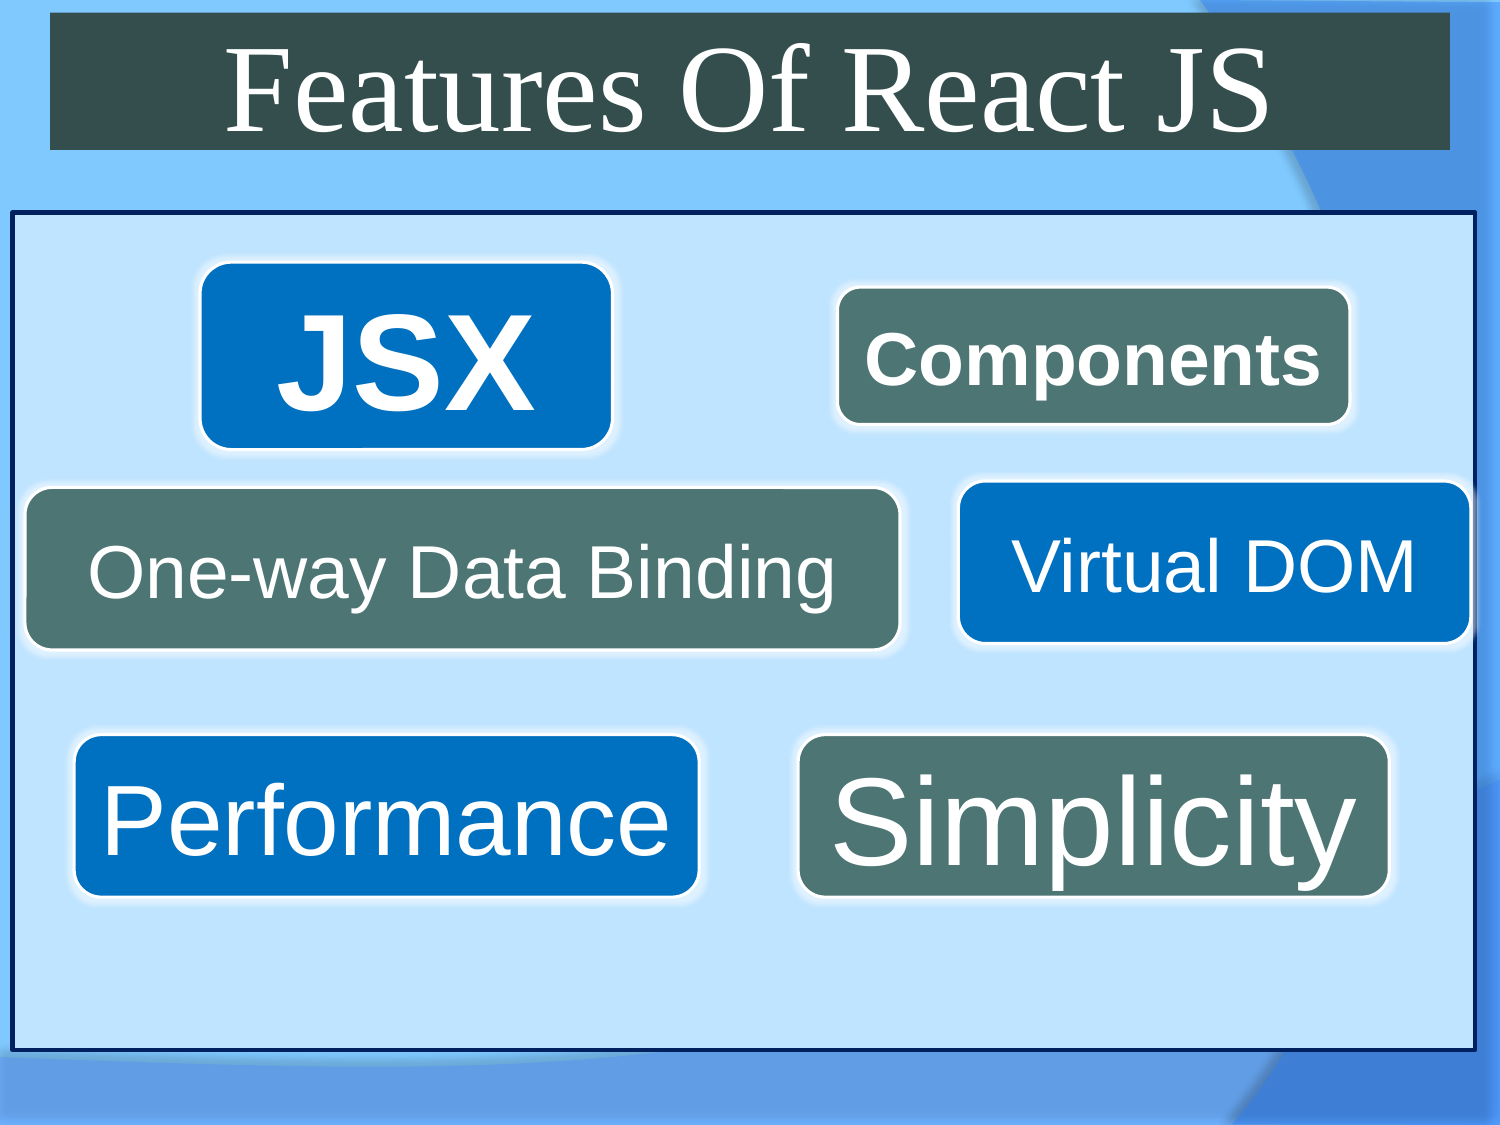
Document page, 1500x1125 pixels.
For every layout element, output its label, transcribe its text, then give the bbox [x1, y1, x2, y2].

title Features Of React JS [50, 12, 1450, 150]
text_box Virtual DOM [956, 479, 1473, 646]
text_box Components [835, 285, 1352, 427]
text_box [11, 211, 1477, 1051]
text_box JSX [198, 260, 615, 452]
text_box Performance [72, 733, 701, 899]
text_box Simplicity [796, 733, 1391, 899]
text_box One-way Data Binding [23, 485, 902, 652]
